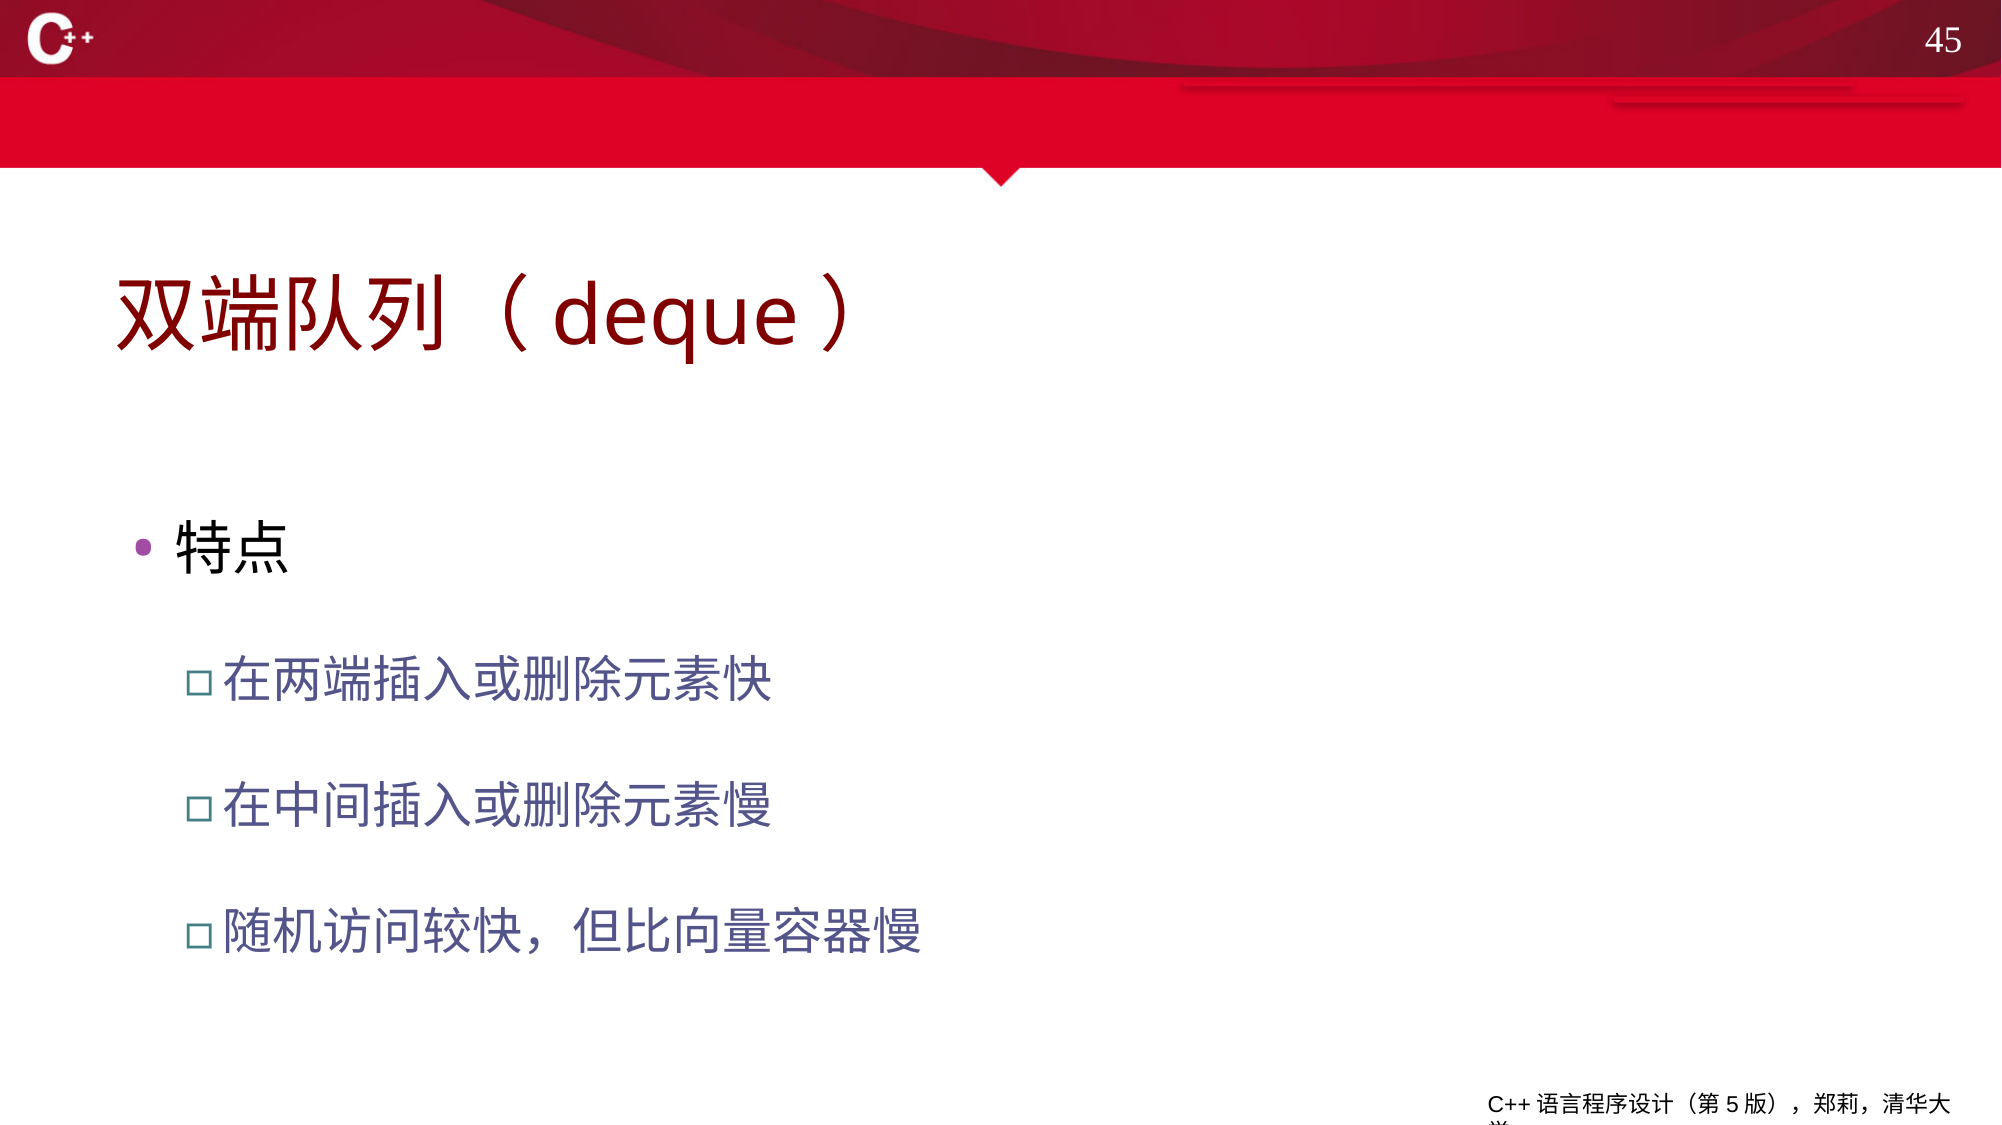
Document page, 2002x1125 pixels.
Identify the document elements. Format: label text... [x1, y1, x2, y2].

list 特点 在两端插入或删除元素快 在中间插入或删除元素慢 随机访问较快，但比向量容器慢 [99, 433, 1048, 950]
picture [0, 0, 2002, 1125]
title 双端队列（deque） [99, 223, 1901, 399]
slide_number 45 [1527, 7, 1978, 68]
